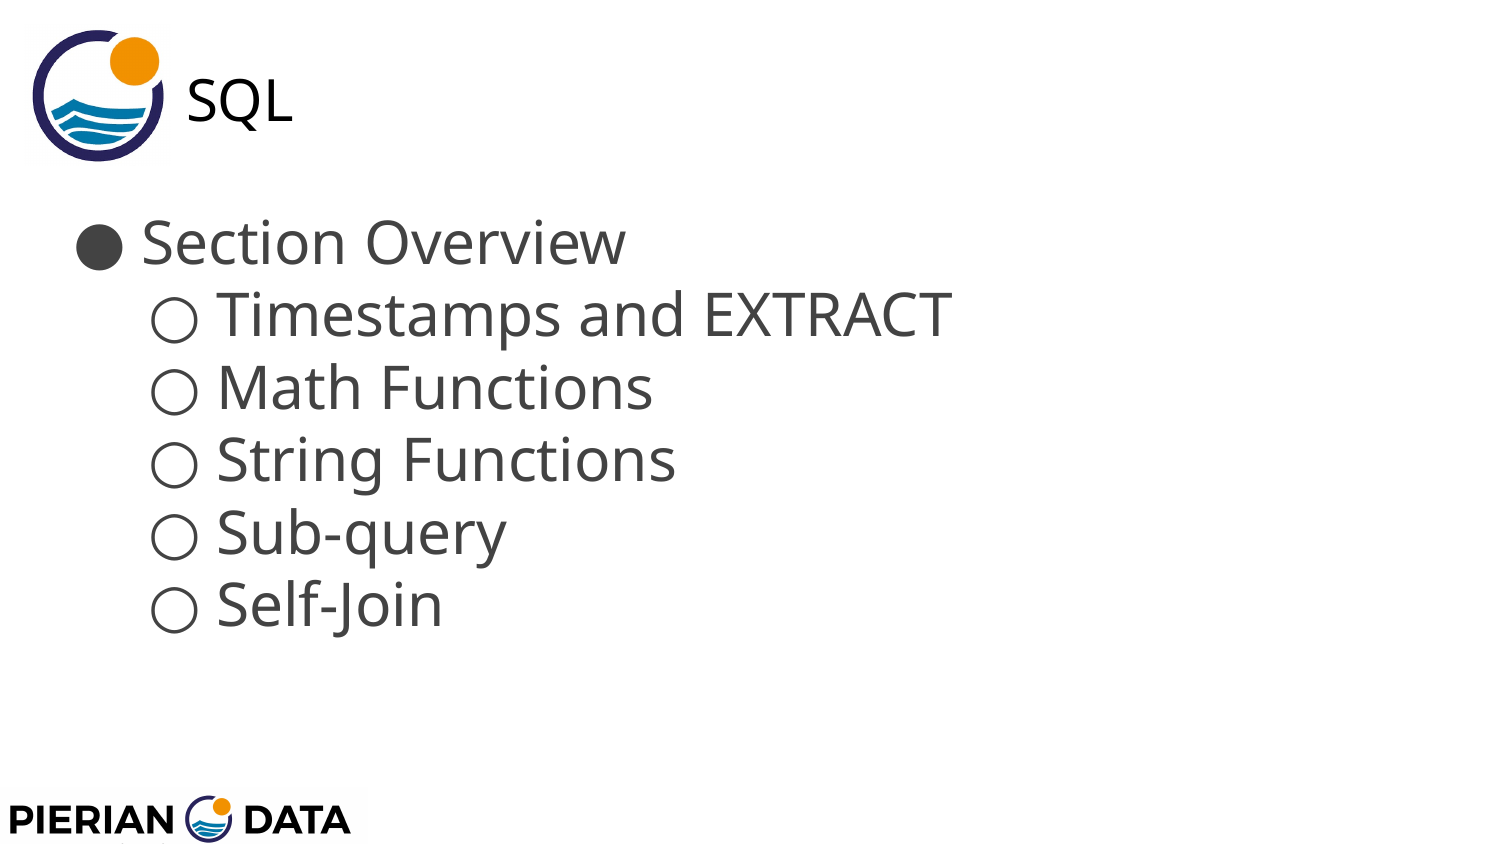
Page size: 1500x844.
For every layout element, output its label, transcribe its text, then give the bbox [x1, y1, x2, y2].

picture [0, 787, 368, 844]
list Section Overview Timestamps and EXTRACT Math Functions String Functions Sub-query Self-Join [51, 189, 1476, 750]
title SQL [176, 48, 1449, 143]
picture [24, 24, 172, 167]
